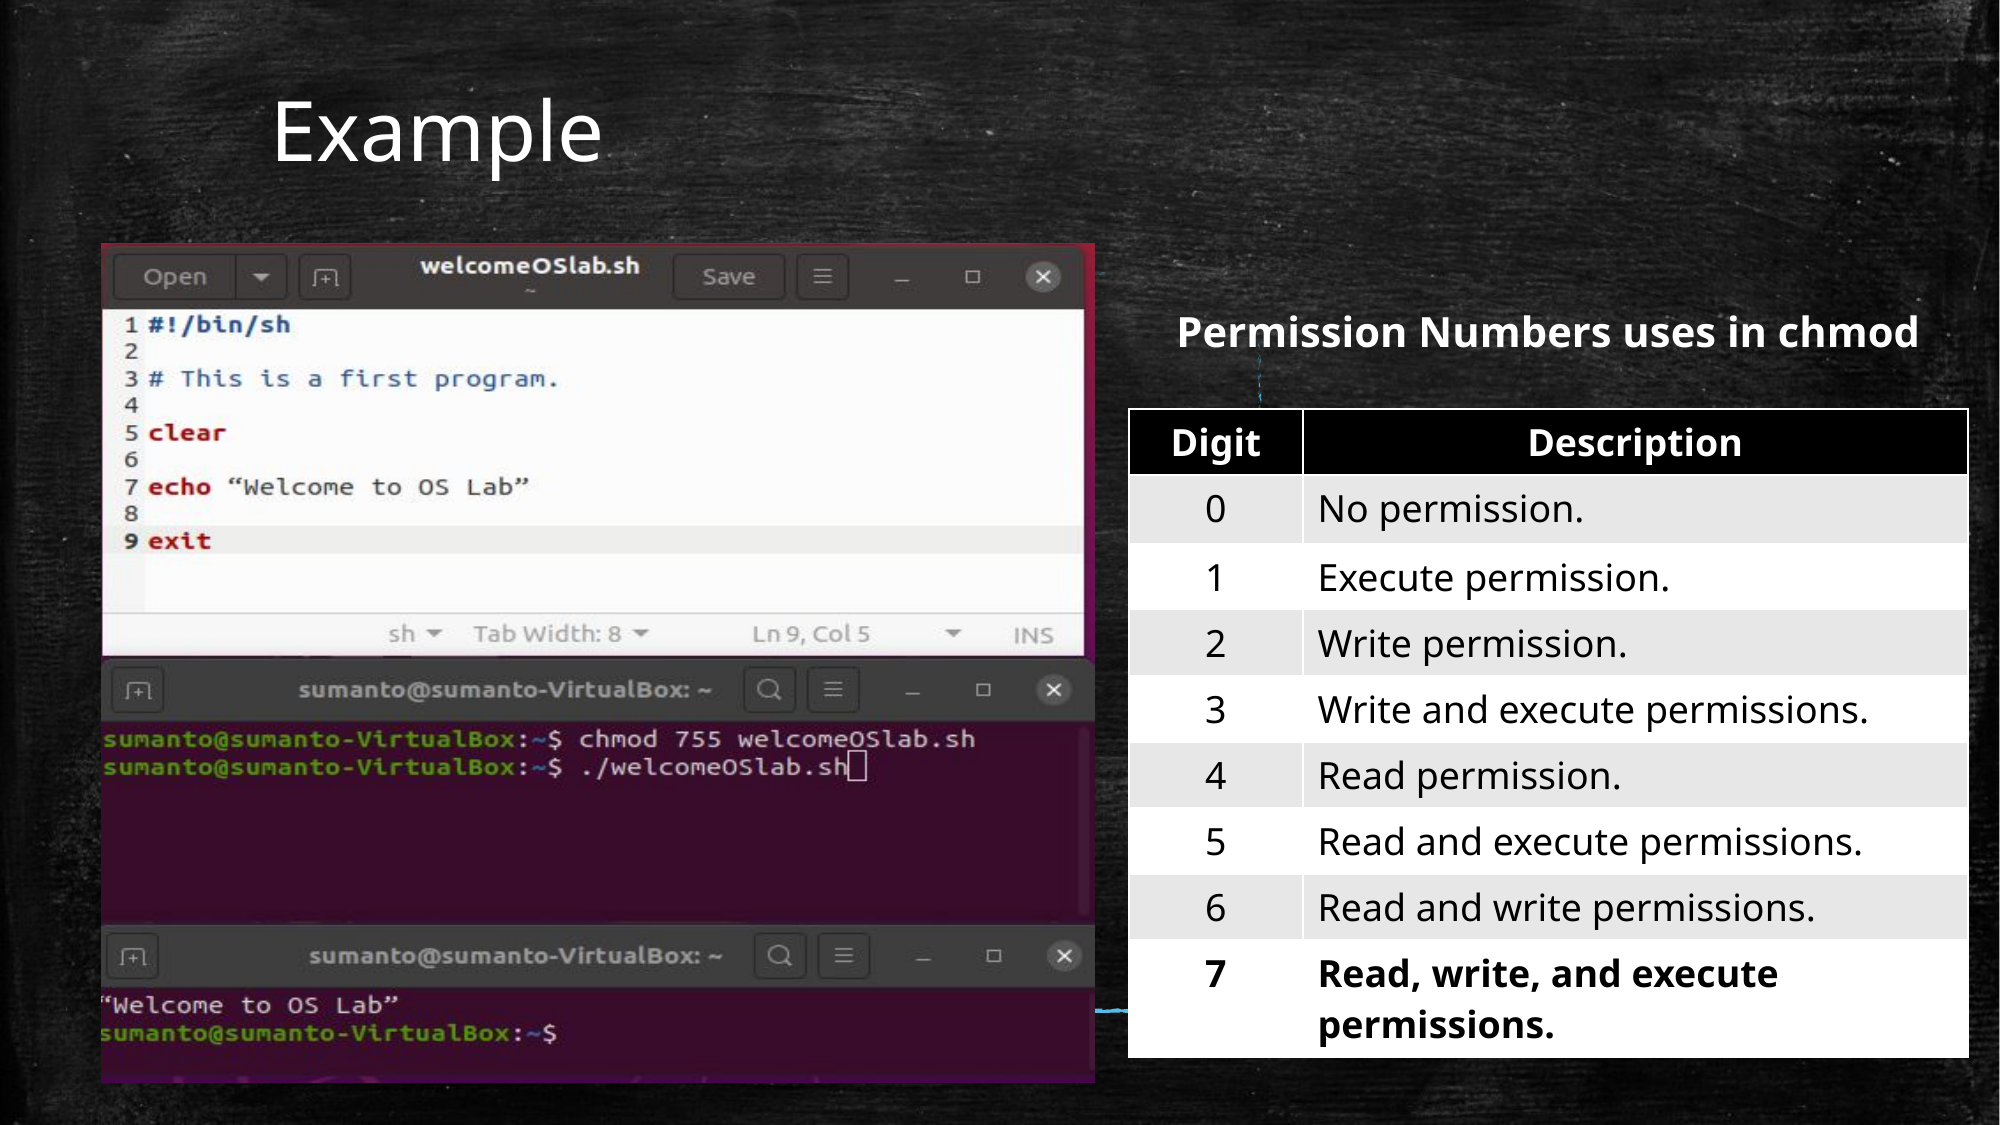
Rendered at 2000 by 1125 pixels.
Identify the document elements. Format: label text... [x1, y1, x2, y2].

table_cell Read and execute permissions. [1304, 809, 1967, 873]
table_cell 2 [1130, 610, 1302, 675]
table_cell 6 [1130, 875, 1302, 939]
text_box Permission Numbers uses in chmod [1129, 281, 1968, 364]
table_cell 3 [1130, 677, 1302, 741]
table_cell 4 [1130, 743, 1302, 807]
table_cell 1 [1130, 544, 1302, 609]
table_cell Execute permission. [1304, 544, 1967, 609]
table_cell Read, write, and execute permissions. [1304, 941, 1967, 1056]
table_cell No permission. [1304, 476, 1967, 543]
picture [101, 243, 1095, 1083]
table_cell Write permission. [1304, 610, 1967, 675]
table_cell Read permission. [1304, 743, 1967, 807]
table_cell Read and write permissions. [1304, 875, 1967, 939]
title Example [255, 19, 1756, 188]
table_cell 7 [1130, 941, 1302, 1056]
table_cell 0 [1130, 476, 1302, 543]
table_cell 5 [1130, 809, 1302, 873]
table_cell Write and execute permissions. [1304, 677, 1967, 741]
table_header Description [1304, 410, 1967, 474]
table_header Digit [1130, 410, 1302, 474]
